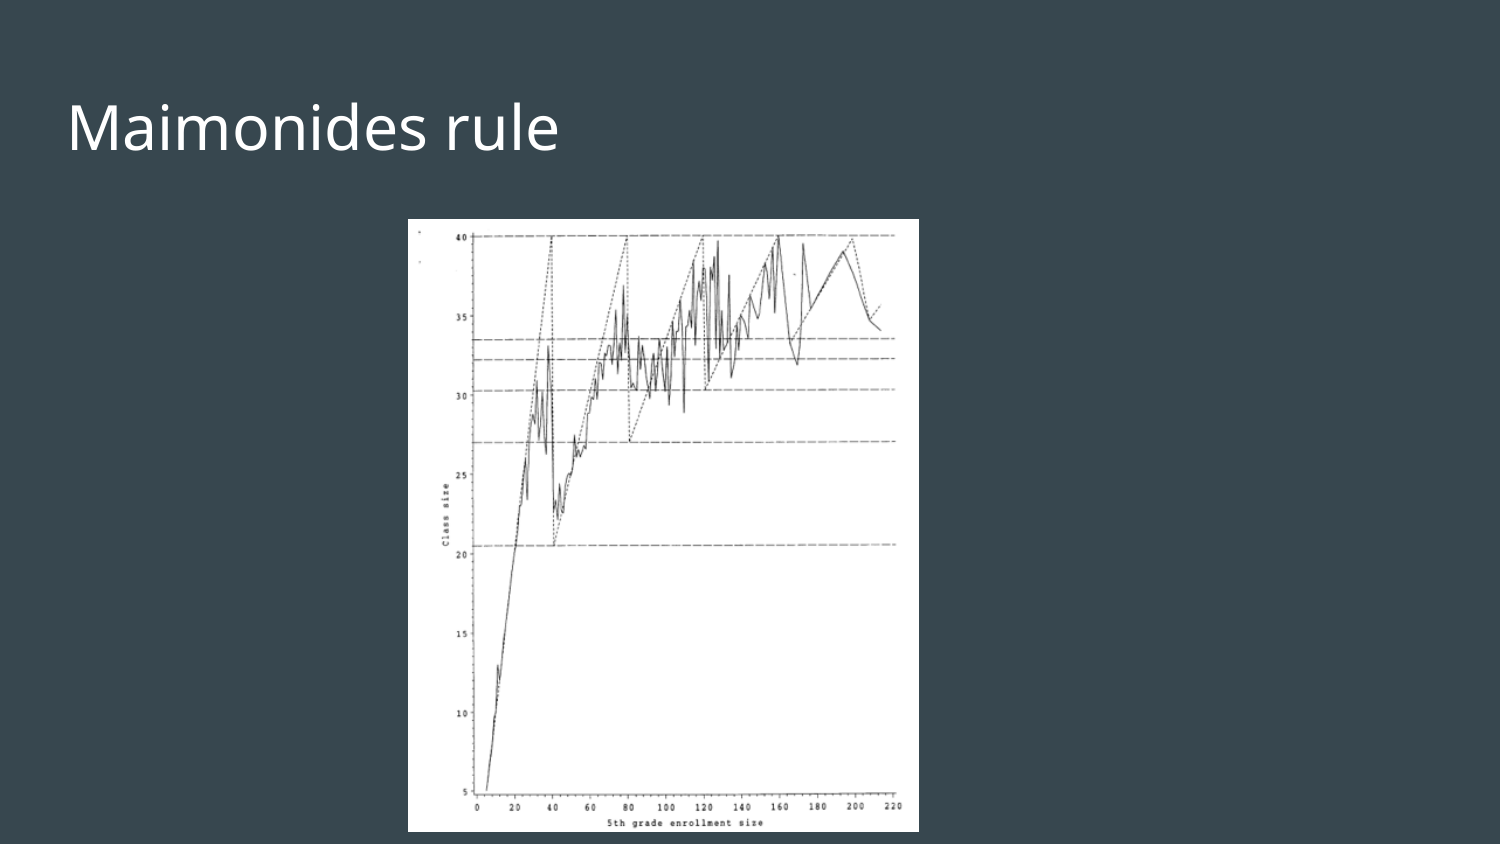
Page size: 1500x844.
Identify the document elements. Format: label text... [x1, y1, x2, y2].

title Maimonides rule [51, 72, 1449, 167]
picture [408, 219, 919, 833]
